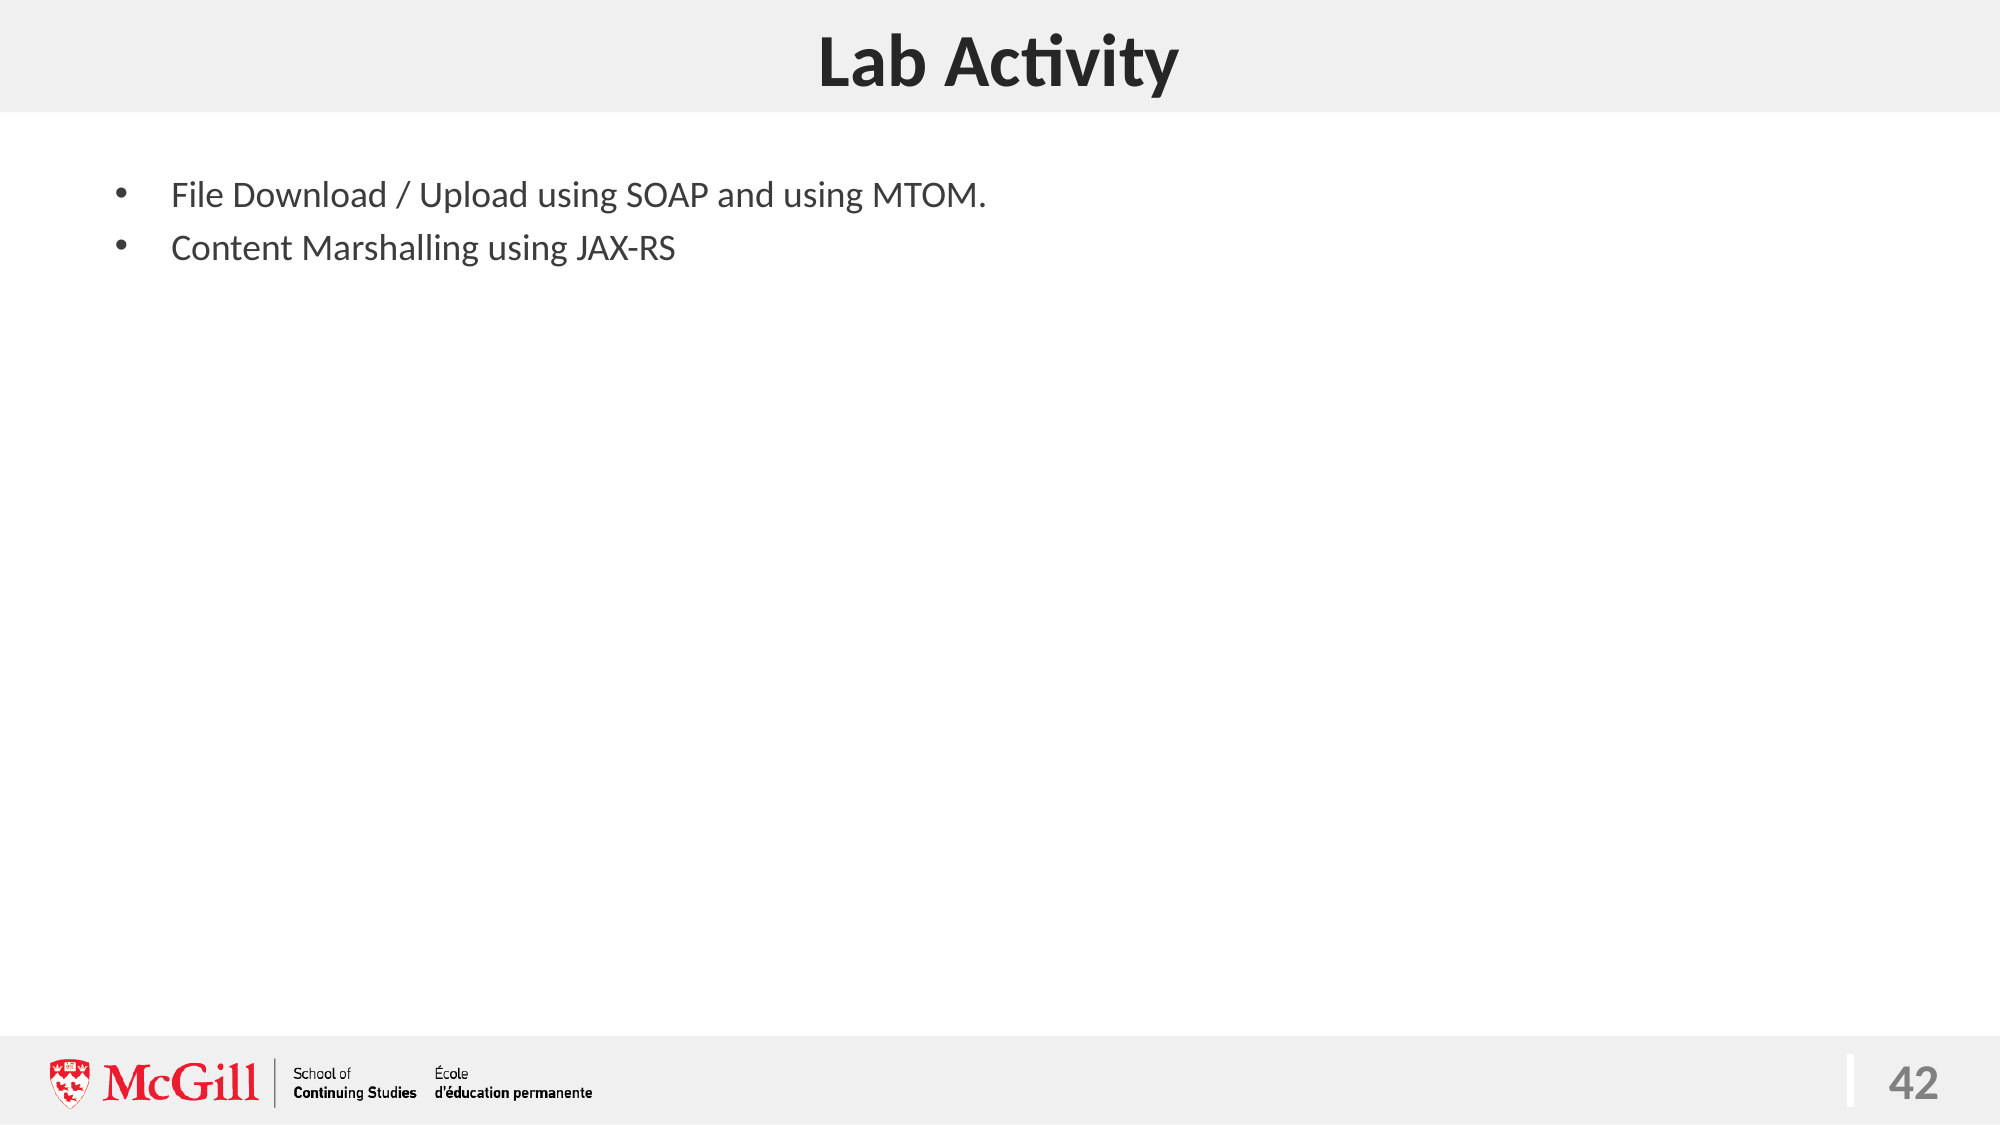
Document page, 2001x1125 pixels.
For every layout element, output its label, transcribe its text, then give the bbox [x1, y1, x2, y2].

title Lab Activity [0, 0, 2000, 113]
picture [50, 1058, 592, 1109]
list File Download / Upload using SOAP and using MTOM. Content Marshalling using JAX-RS [99, 162, 1900, 1005]
